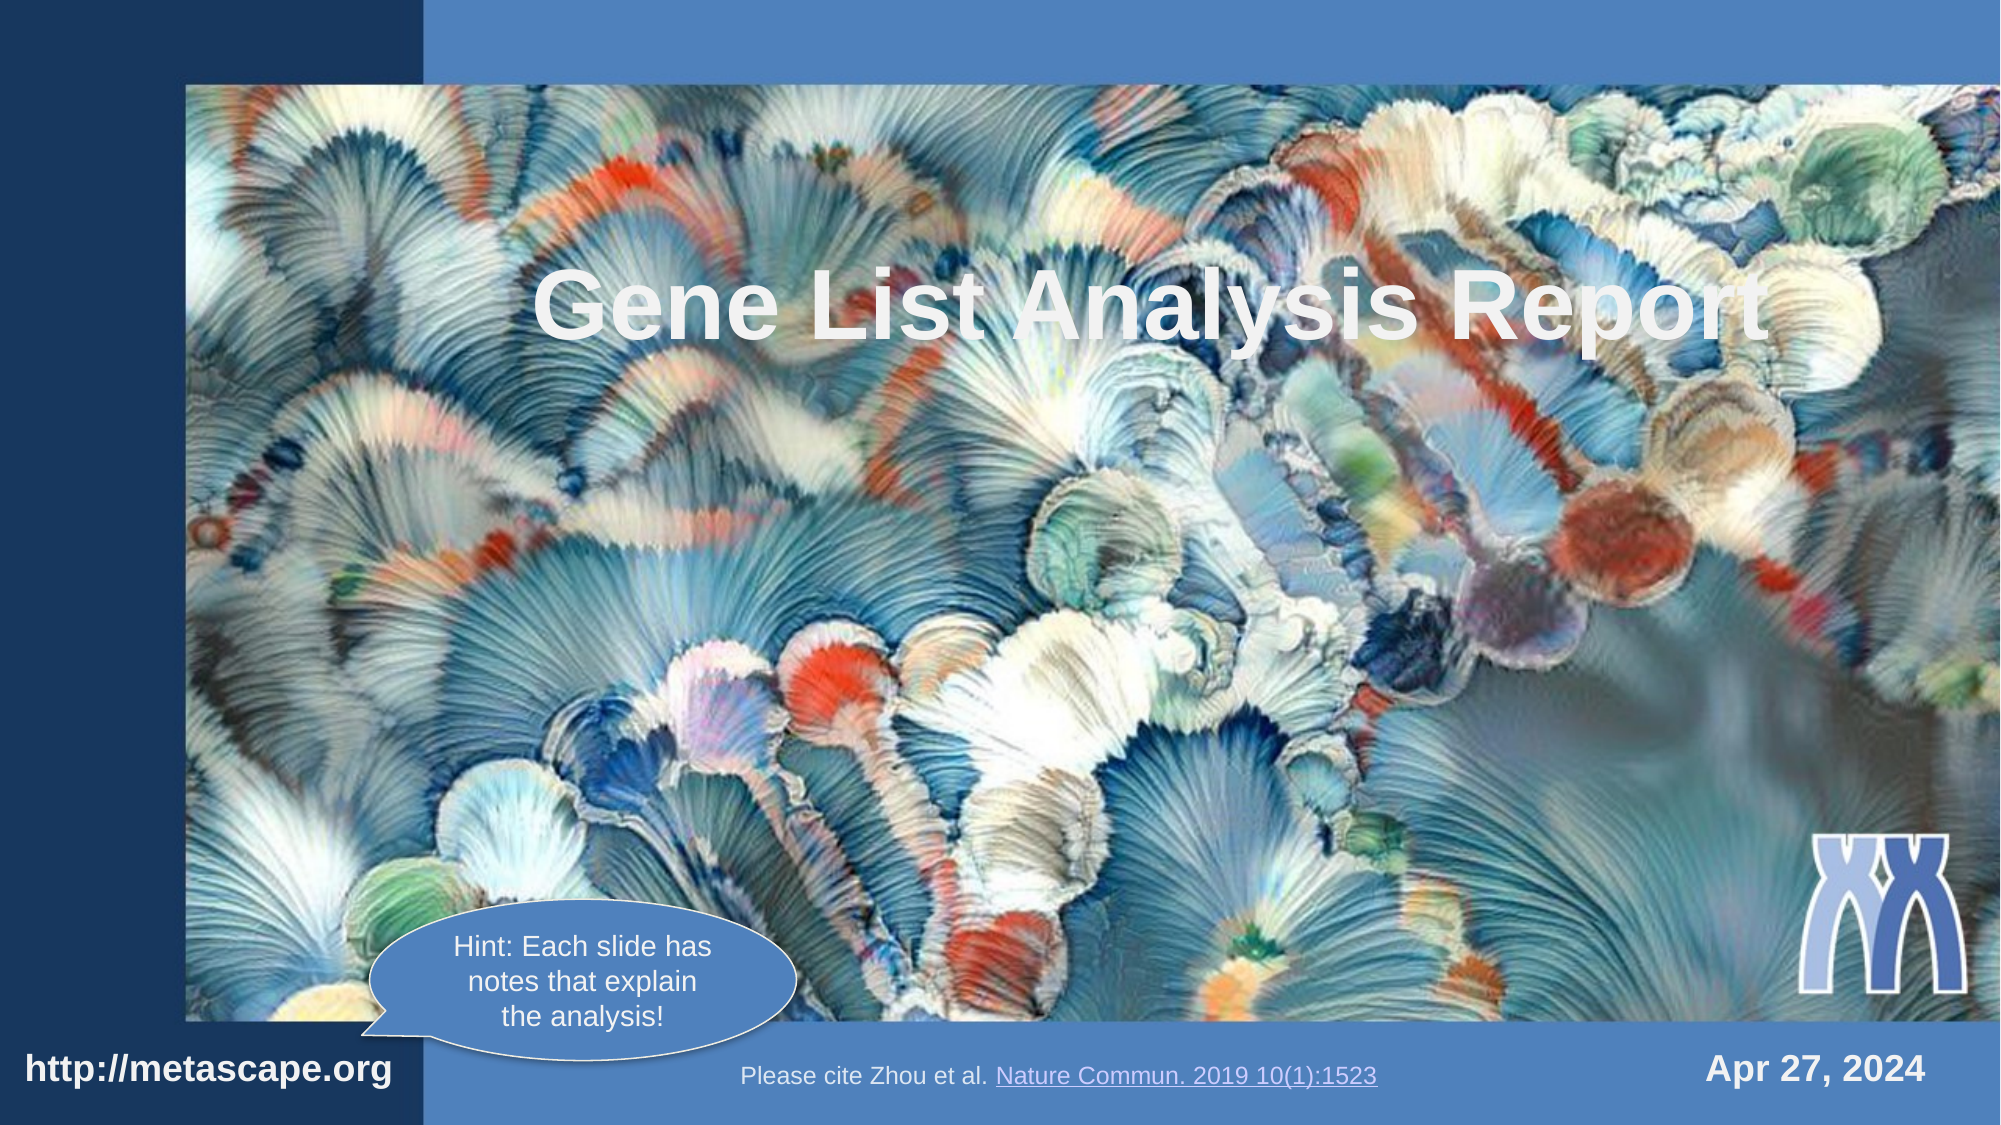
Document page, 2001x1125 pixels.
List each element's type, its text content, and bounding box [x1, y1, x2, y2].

text_box Please cite Zhou et al. Nature Commun. 2019 10(1):1523 [725, 1052, 1393, 1097]
text_box Gene List Analysis Report [516, 261, 1811, 338]
text_box http://metascape.org [9, 1036, 409, 1097]
text_box Hint: Each slide has notes that explain the analysis! [360, 898, 798, 1062]
text_box Apr 27, 2024 [1690, 1036, 1941, 1097]
picture [0, 0, 2001, 1125]
